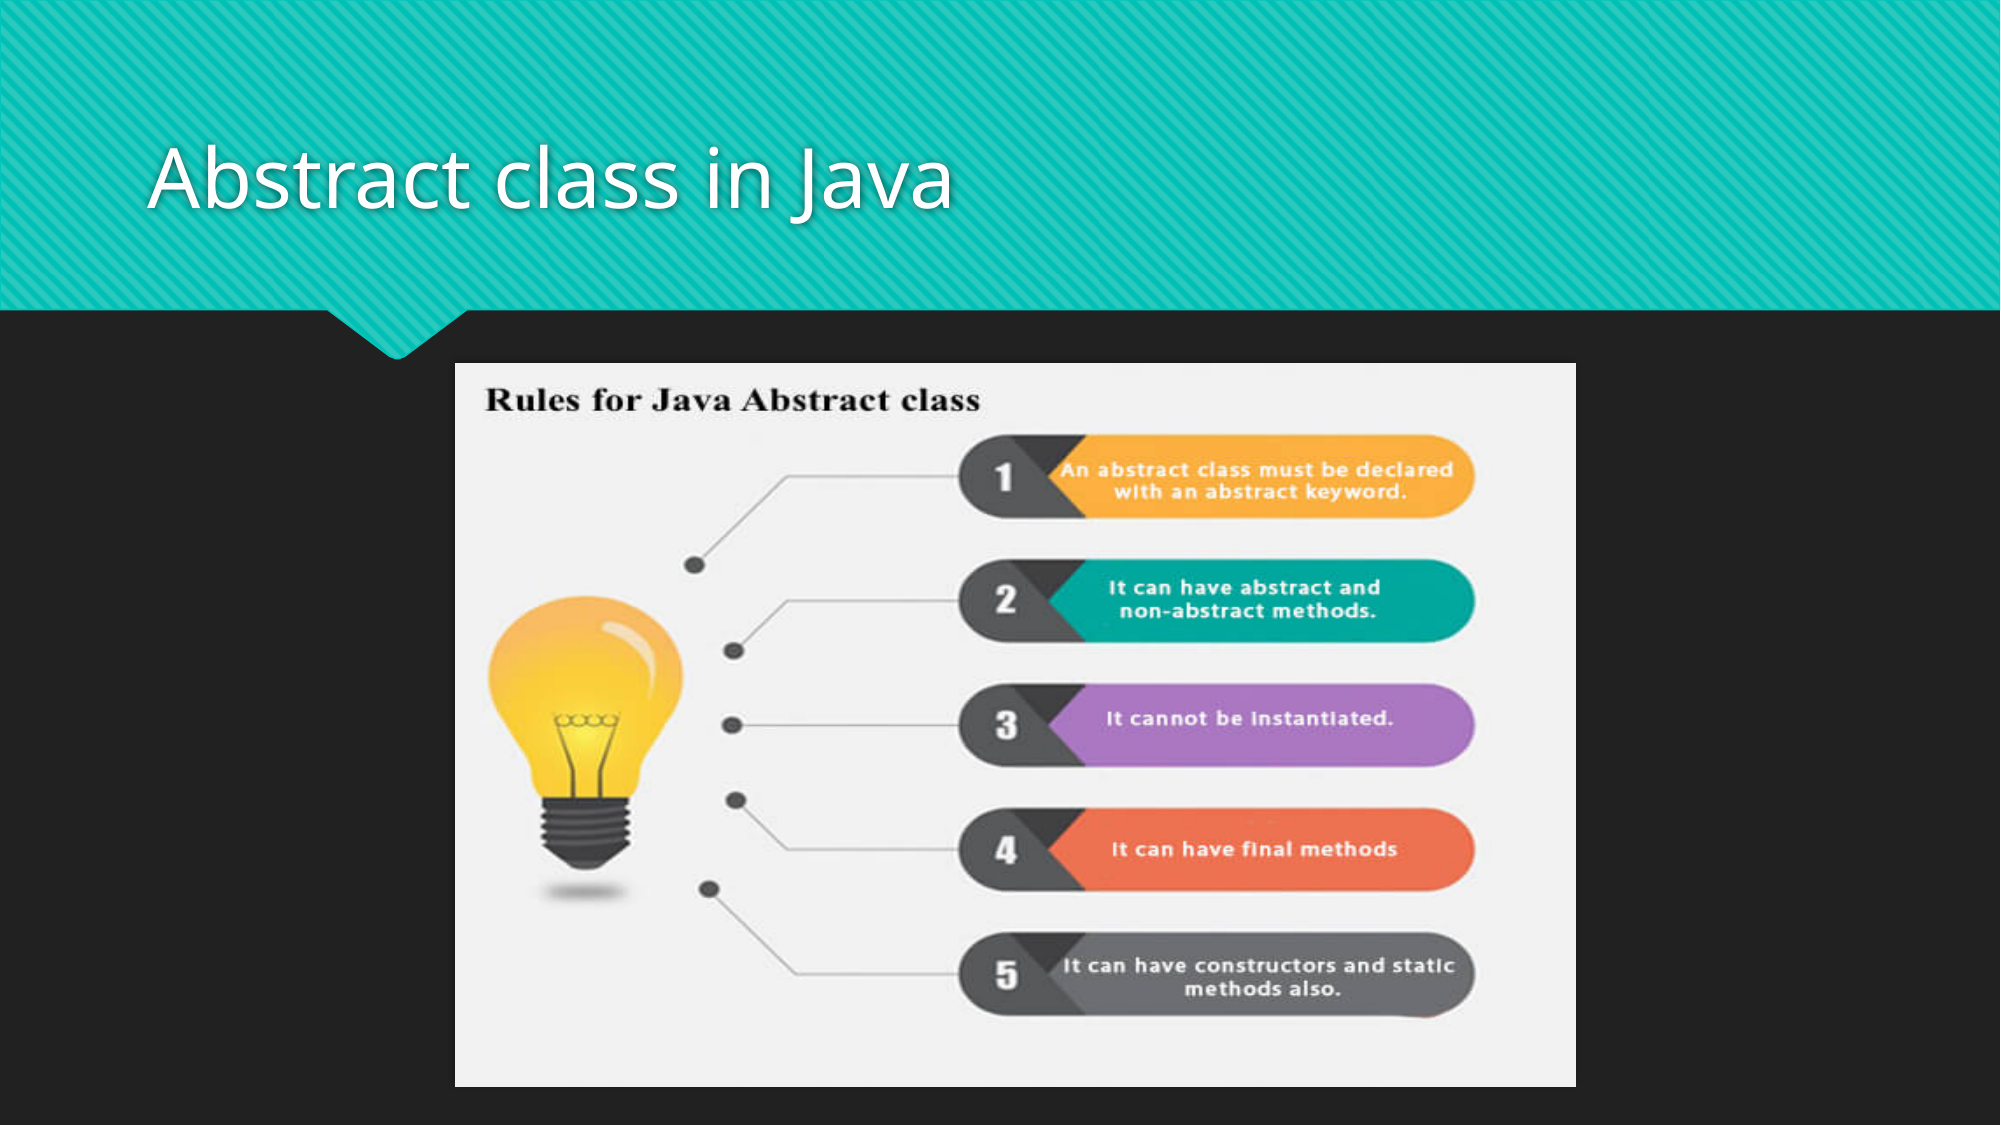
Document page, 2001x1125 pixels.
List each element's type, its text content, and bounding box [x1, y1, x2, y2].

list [455, 363, 1576, 1087]
title Abstract class in Java [132, 73, 1868, 233]
